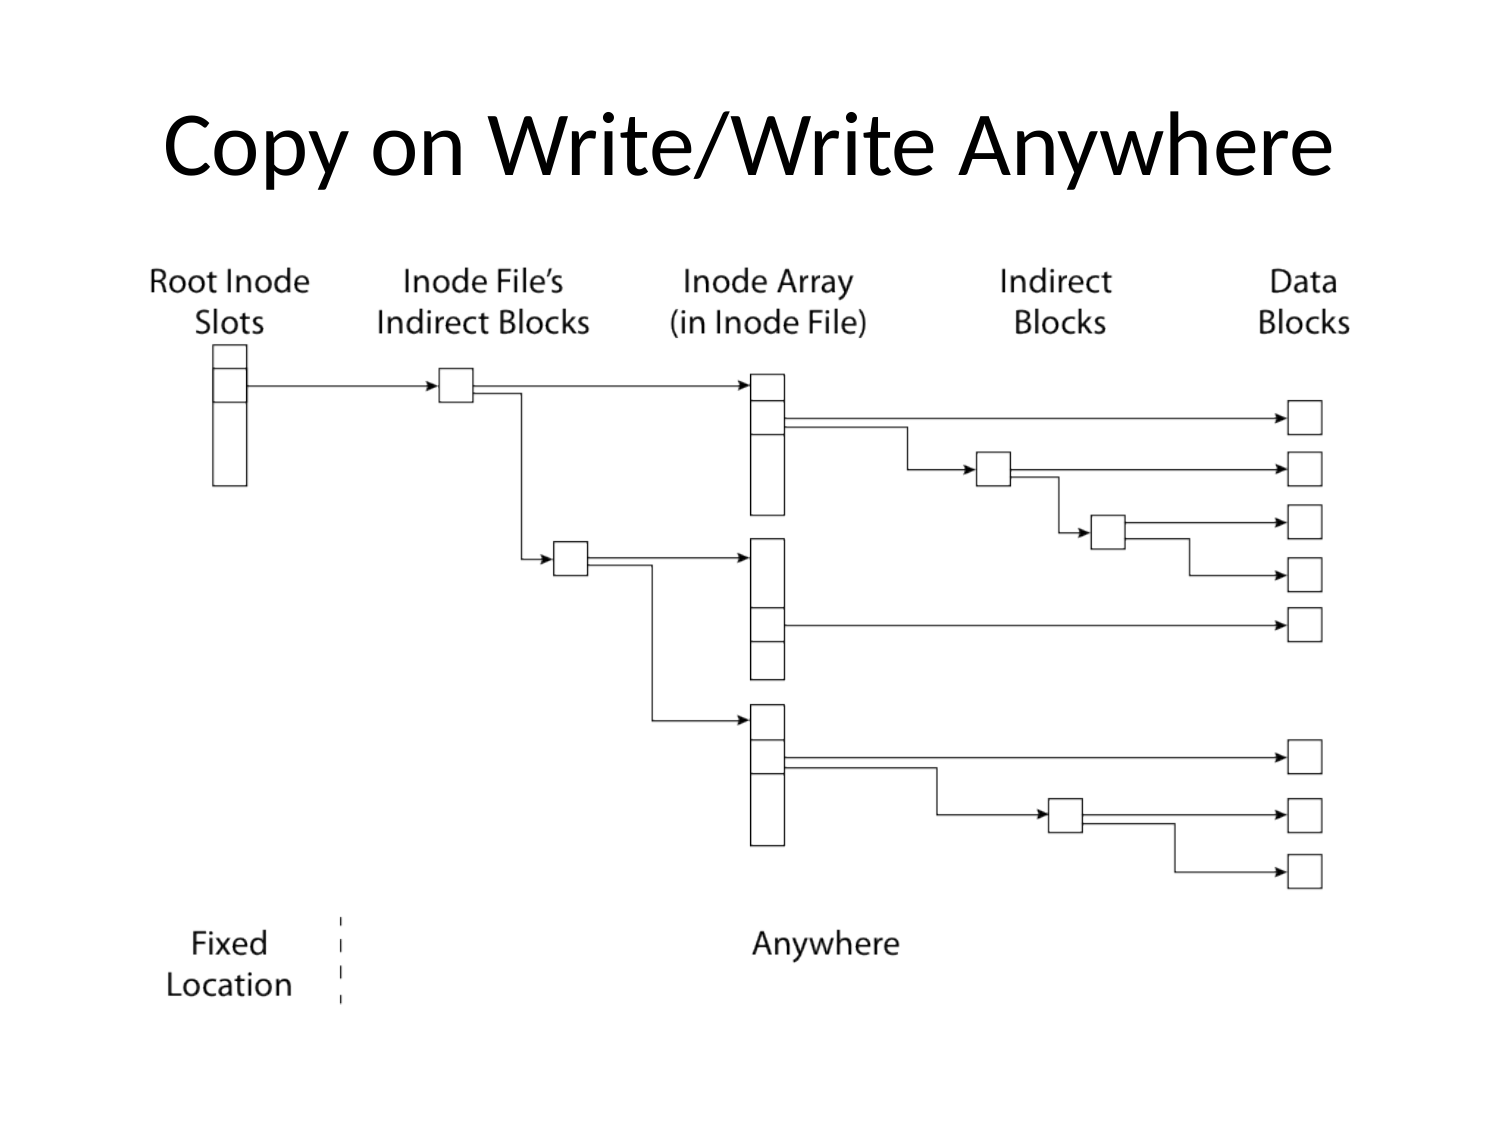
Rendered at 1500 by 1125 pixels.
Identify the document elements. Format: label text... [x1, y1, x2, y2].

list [74, 262, 1426, 1006]
title Copy on Write/Write Anywhere [75, 45, 1425, 233]
